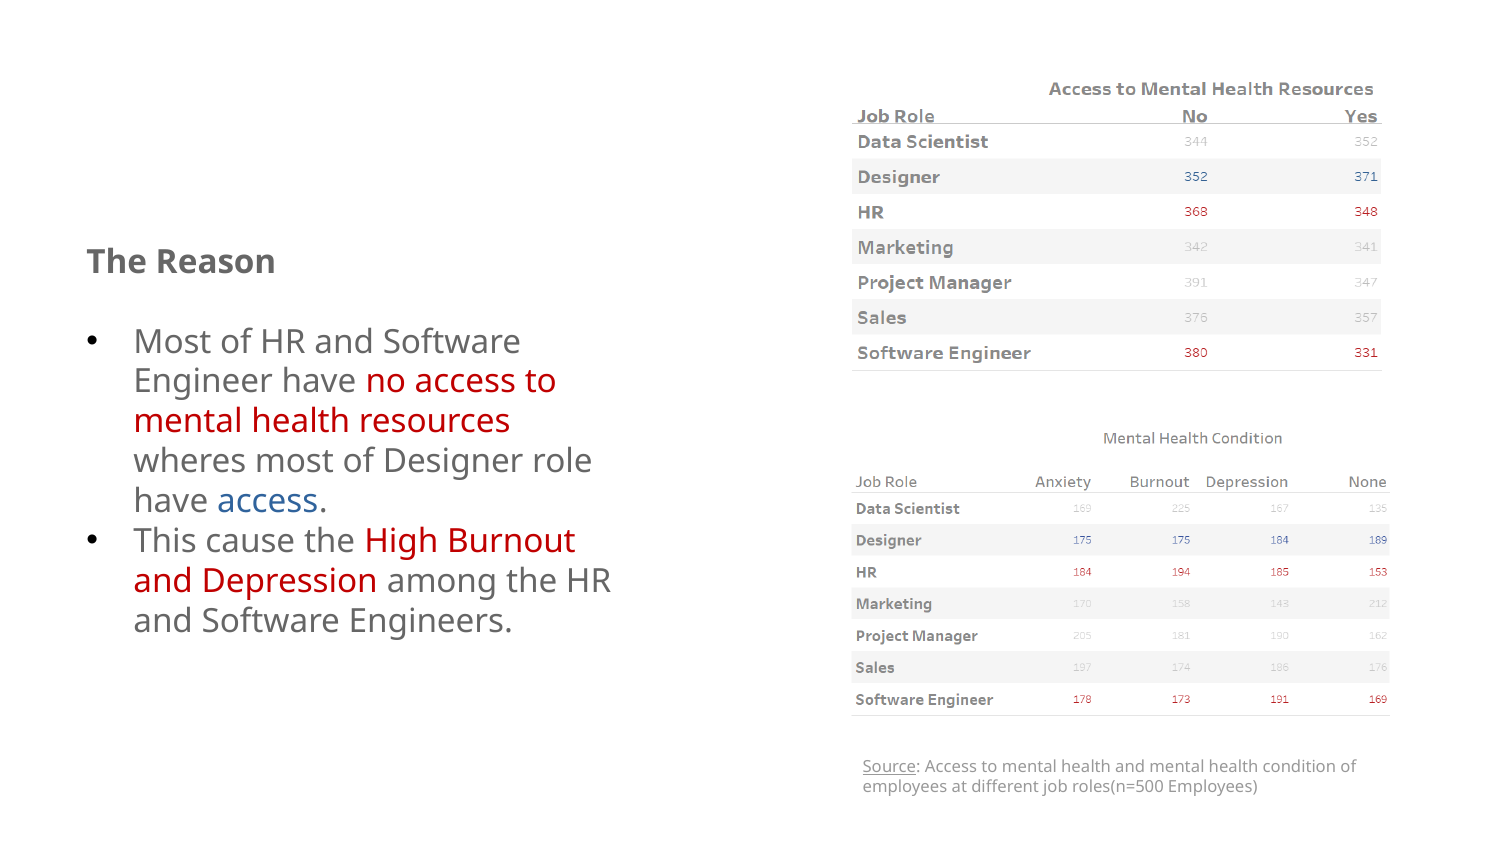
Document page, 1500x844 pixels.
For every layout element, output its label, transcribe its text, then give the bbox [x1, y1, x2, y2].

picture [847, 67, 1403, 379]
text_box Source: Access to mental health and mental health condition of employees at different job roles(n=500 Employees) [847, 740, 1409, 811]
picture [847, 402, 1409, 725]
text_box The Reason Most of HR and Software Engineer have no access to mental health resources wheres most of Designer role have access. This cause the High Burnout and Depression among the HR and Software Engineers. [71, 224, 649, 655]
